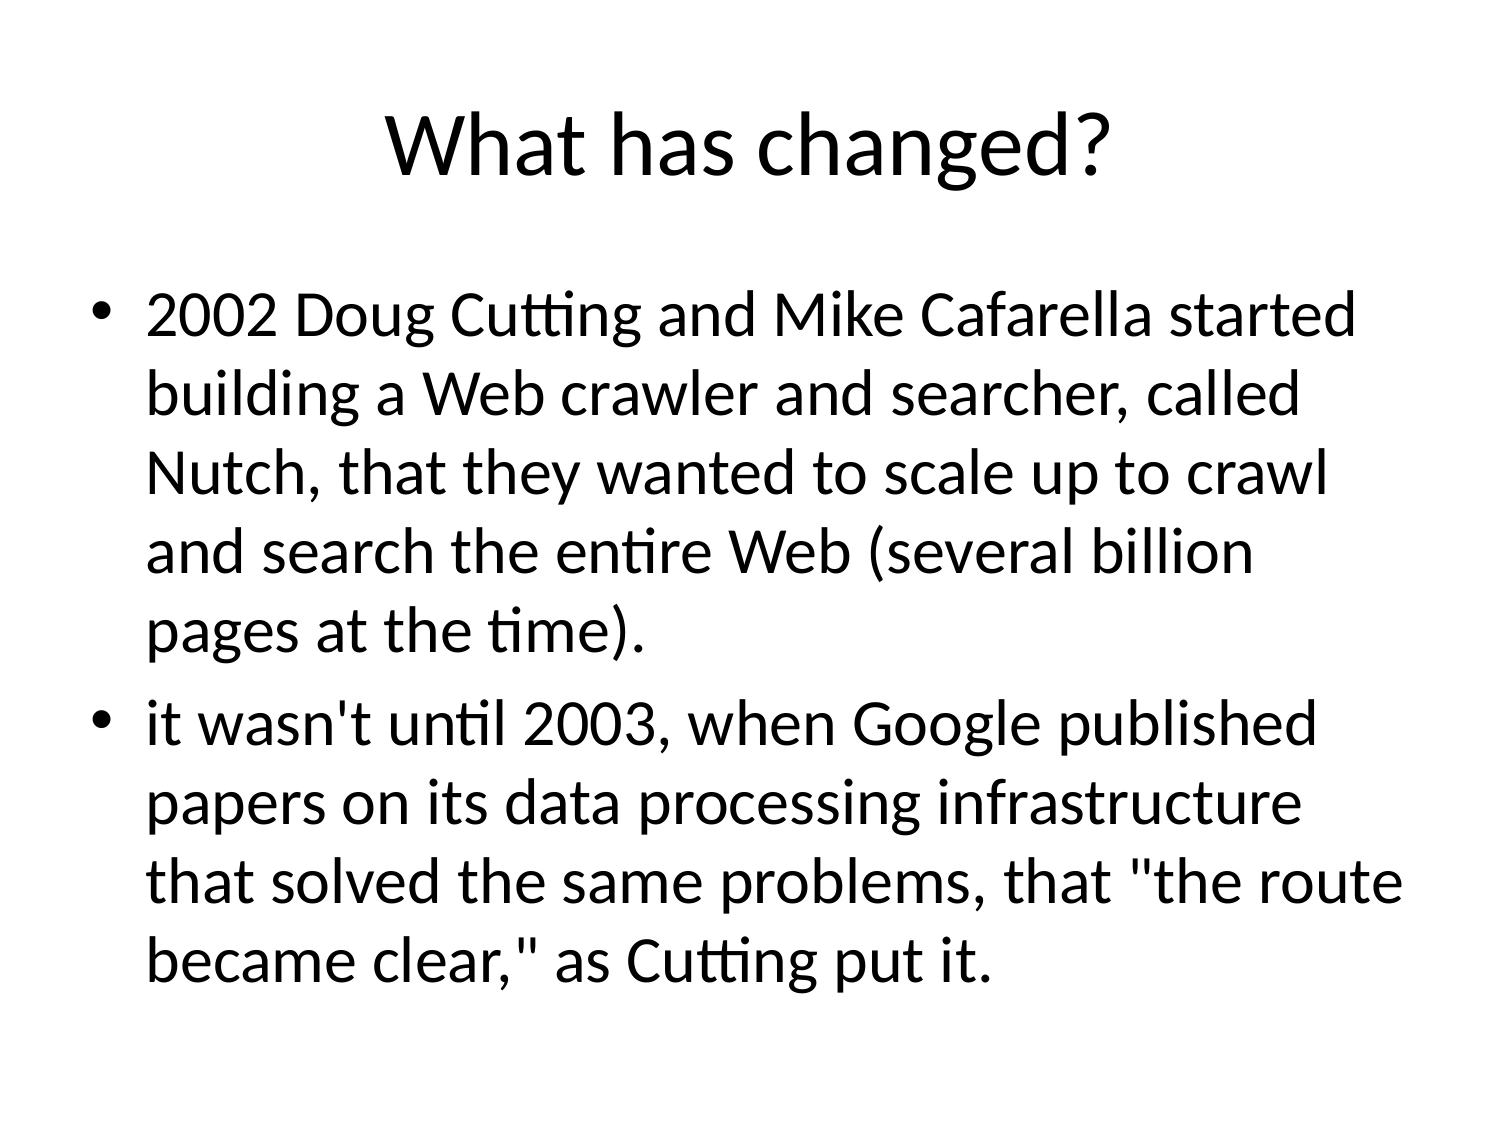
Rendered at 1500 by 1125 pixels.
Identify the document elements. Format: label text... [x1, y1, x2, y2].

title What has changed? [75, 45, 1425, 233]
list 2002 Doug Cutting and Mike Cafarella started building a Web crawler and searcher, called Nutch, that they wanted to scale up to crawl and search the entire Web (several billion pages at the time). it wasn't until 2003, when Google published papers on its data processing infrastructure that solved the same problems, that "the route became clear," as Cutting put it. [75, 262, 1425, 1005]
